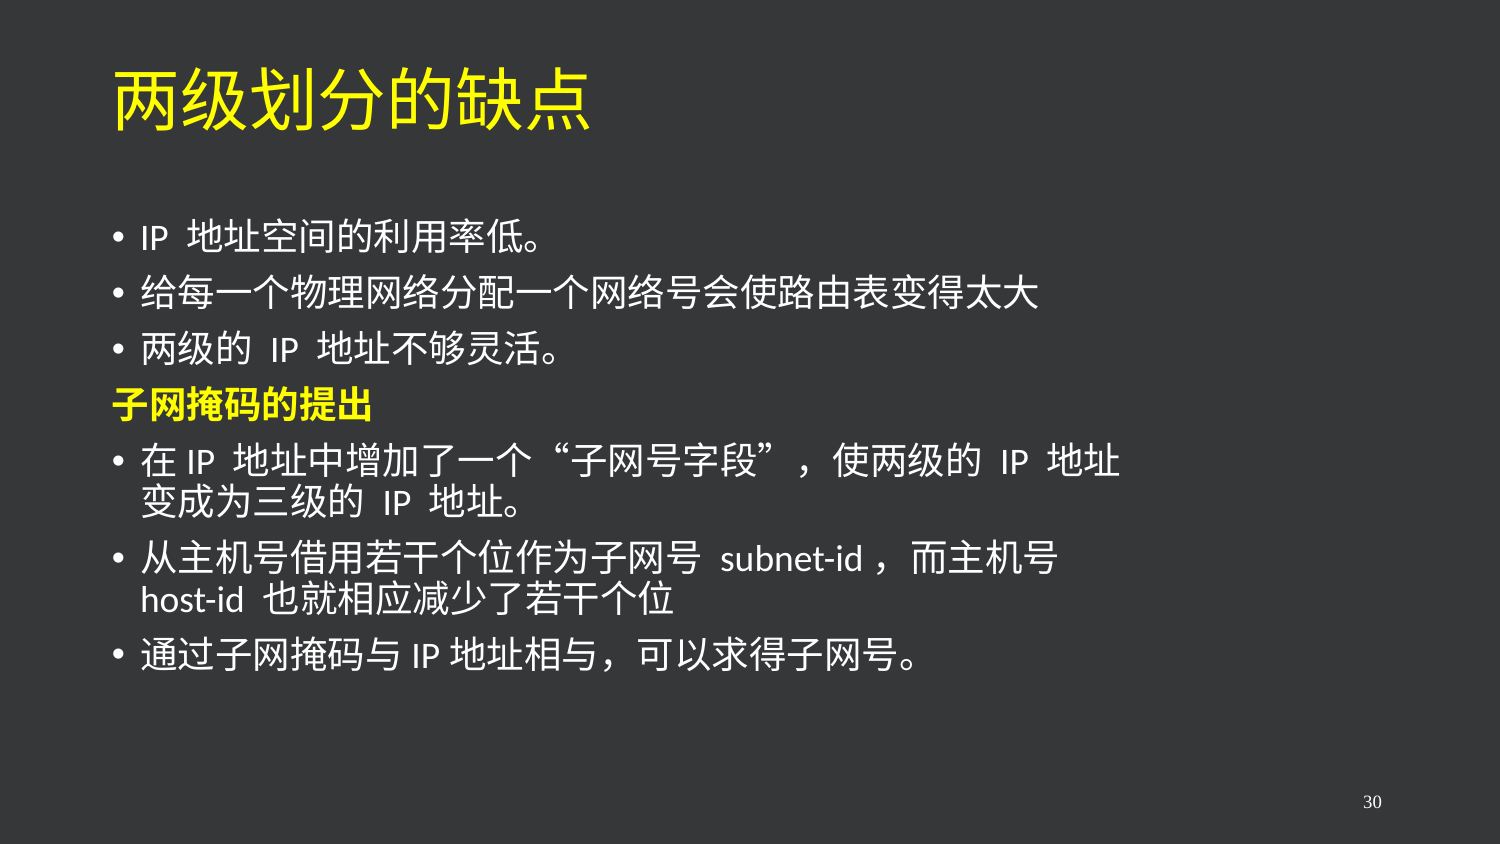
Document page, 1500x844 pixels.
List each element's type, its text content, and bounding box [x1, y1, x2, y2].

title 两级划分的缺点 [96, 67, 1081, 139]
list IP 地址空间的利用率低。 给每一个物理网络分配一个网络号会使路由表变得太大 两级的 IP 地址不够灵活。 子网掩码的提出 在IP 地址中增加了一个“子网号字段”，使两级的 IP 地址变成为三级的 IP 地址。 从主机号借用若干个位作为子网号 subnet-id，而主机号 host-id 也就相应减少了若干个位 通过子网掩码与IP地址相与，可以求得子网号。 [96, 150, 1161, 786]
slide_number 30 [1059, 782, 1397, 828]
